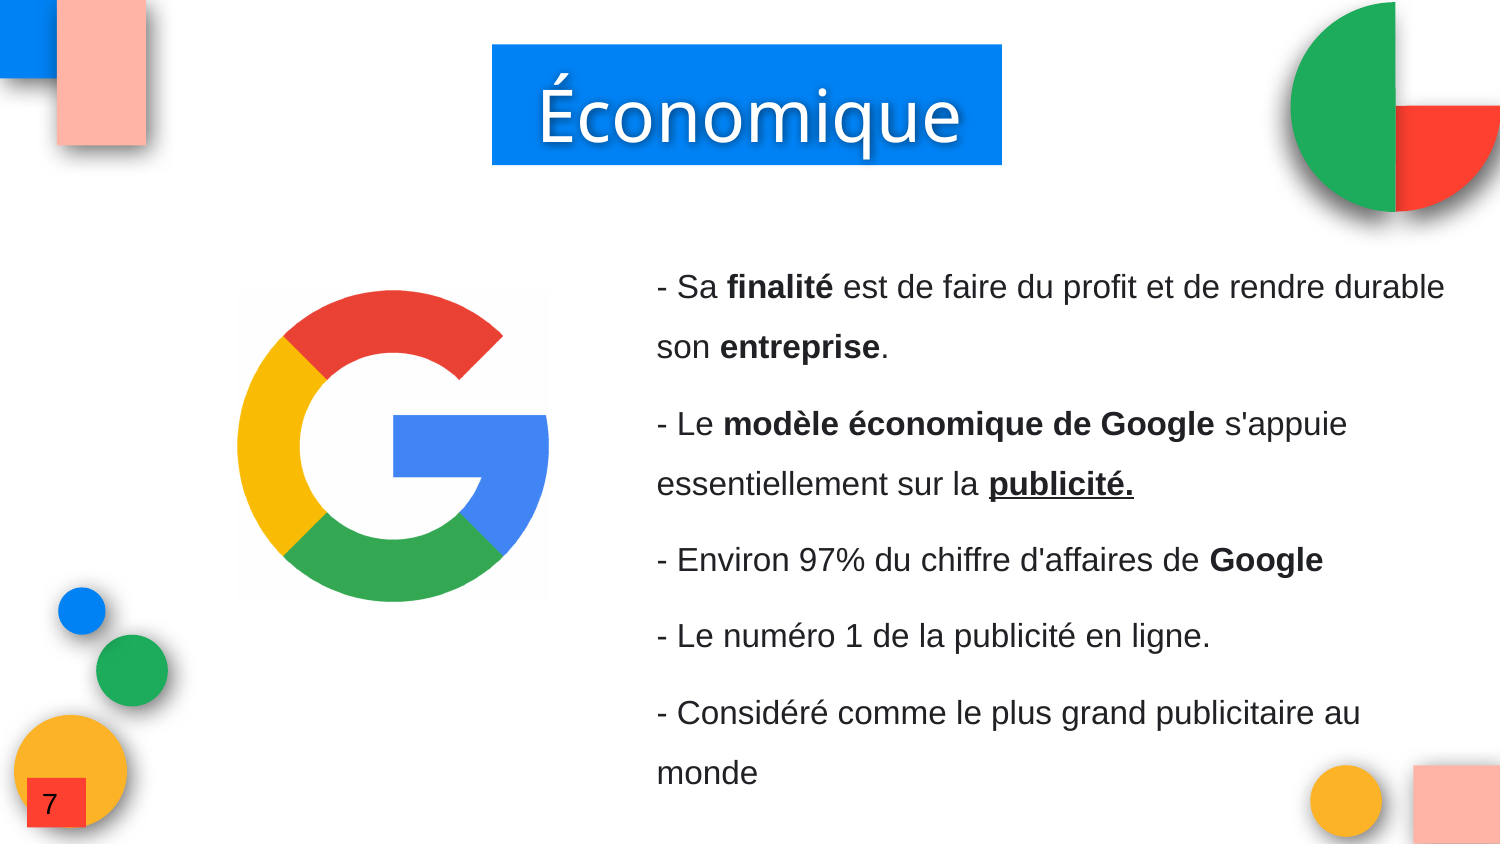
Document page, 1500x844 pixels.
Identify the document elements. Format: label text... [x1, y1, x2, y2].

title Économique [118, 66, 1382, 161]
text_box [490, 42, 1004, 60]
picture [237, 290, 549, 602]
text_box 7 [27, 777, 86, 828]
subtitle - Sa finalité est de faire du profit et de rendre durable son entreprise. - Le modèle économique de Google s'appuie essentiellement sur la publicité. - Environ 97% du chiffre d'affaires de Google - Le numéro 1 de la publicité en ligne. - Considéré comme le plus grand publicitaire au monde [566, 273, 1485, 763]
